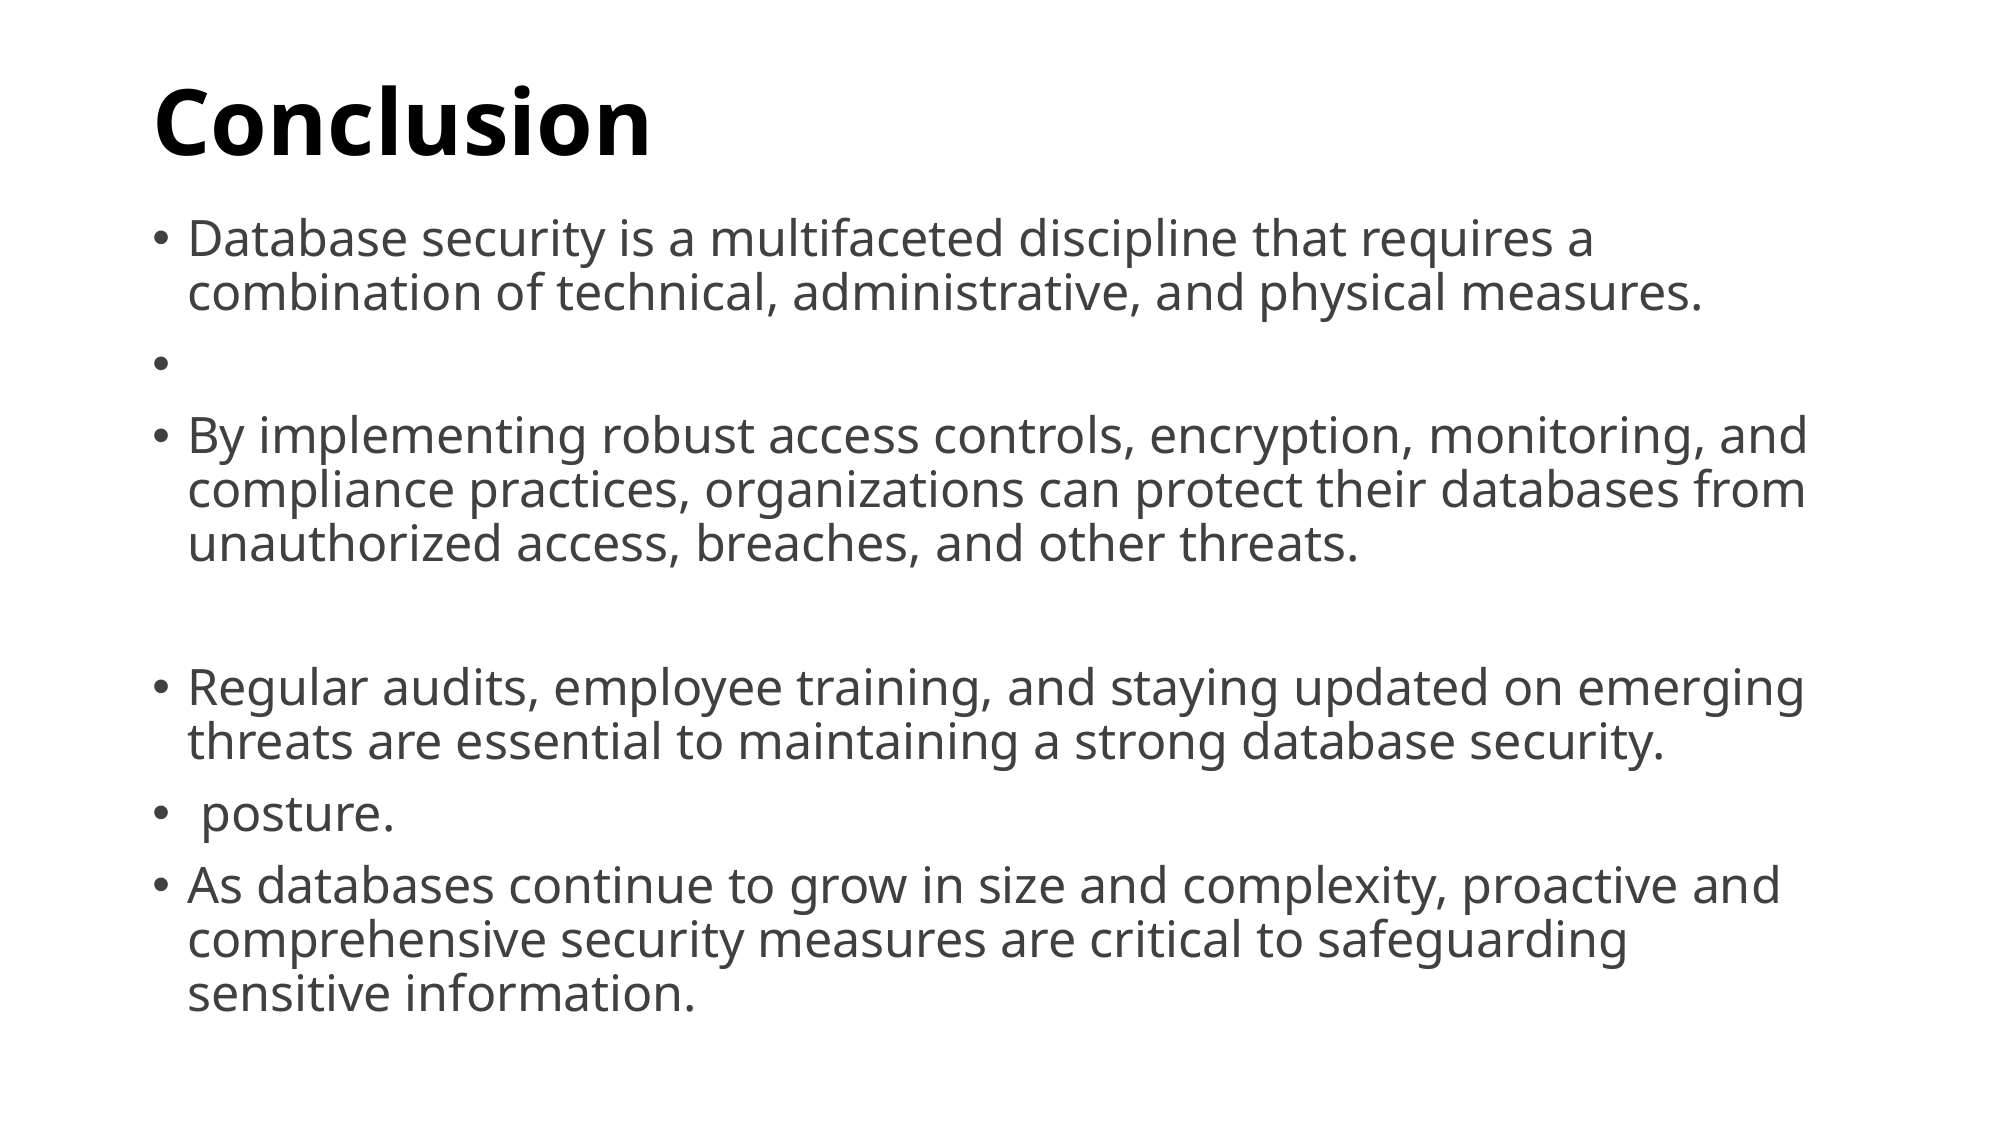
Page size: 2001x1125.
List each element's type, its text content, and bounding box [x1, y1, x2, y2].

list Database security is a multifaceted discipline that requires a combination of technical, administrative, and physical measures. By implementing robust access controls, encryption, monitoring, and compliance practices, organizations can protect their databases from unauthorized access, breaches, and other threats. Regular audits, employee training, and staying updated on emerging threats are essential to maintaining a strong database security. posture. As databases continue to grow in size and complexity, proactive and comprehensive security measures are critical to safeguarding sensitive information. [137, 205, 1863, 1046]
title Conclusion [137, 59, 1863, 193]
